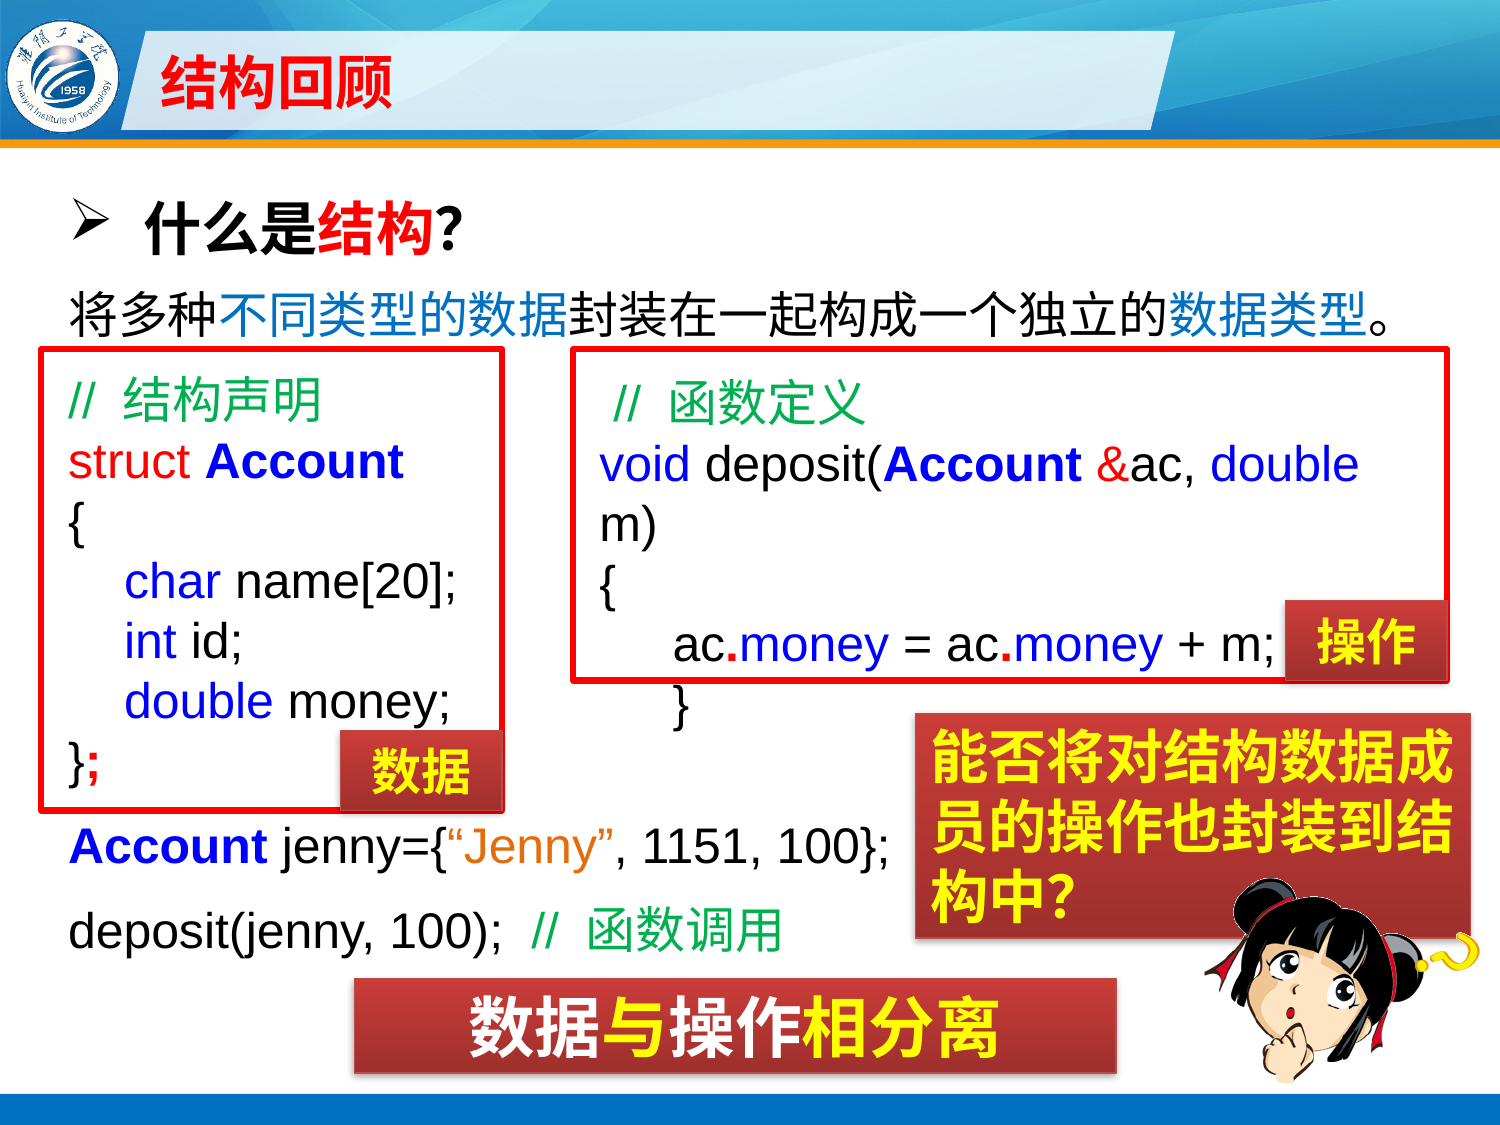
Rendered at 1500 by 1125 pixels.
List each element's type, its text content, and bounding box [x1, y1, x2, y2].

text_box 数据与操作相分离 [354, 978, 1117, 1074]
picture [0, 0, 1500, 139]
text_box [571, 347, 1449, 683]
picture [1198, 866, 1488, 1091]
text_box 数据 [340, 730, 503, 811]
title 结构回顾 [145, 39, 1176, 123]
list 什么是结构？ 将多种不同类型的数据封装在一起构成一个独立的数据类型。 // 结构声明 struct Account { char name[20]; int id; double money; }; Account jenny={“Jenny”, 1151, 100}; // 结构变量定义 deposit(jenny, 100); // 函数调用 [53, 170, 1447, 1069]
text_box // 函数定义 void deposit(Account &ac, double m) { ac.money = ac.money + m; } [584, 683, 1447, 785]
text_box 能否将对结构数据成员的操作也封装到结构中？ [915, 713, 1471, 939]
text_box 操作 [1285, 600, 1448, 681]
text_box [39, 347, 504, 813]
